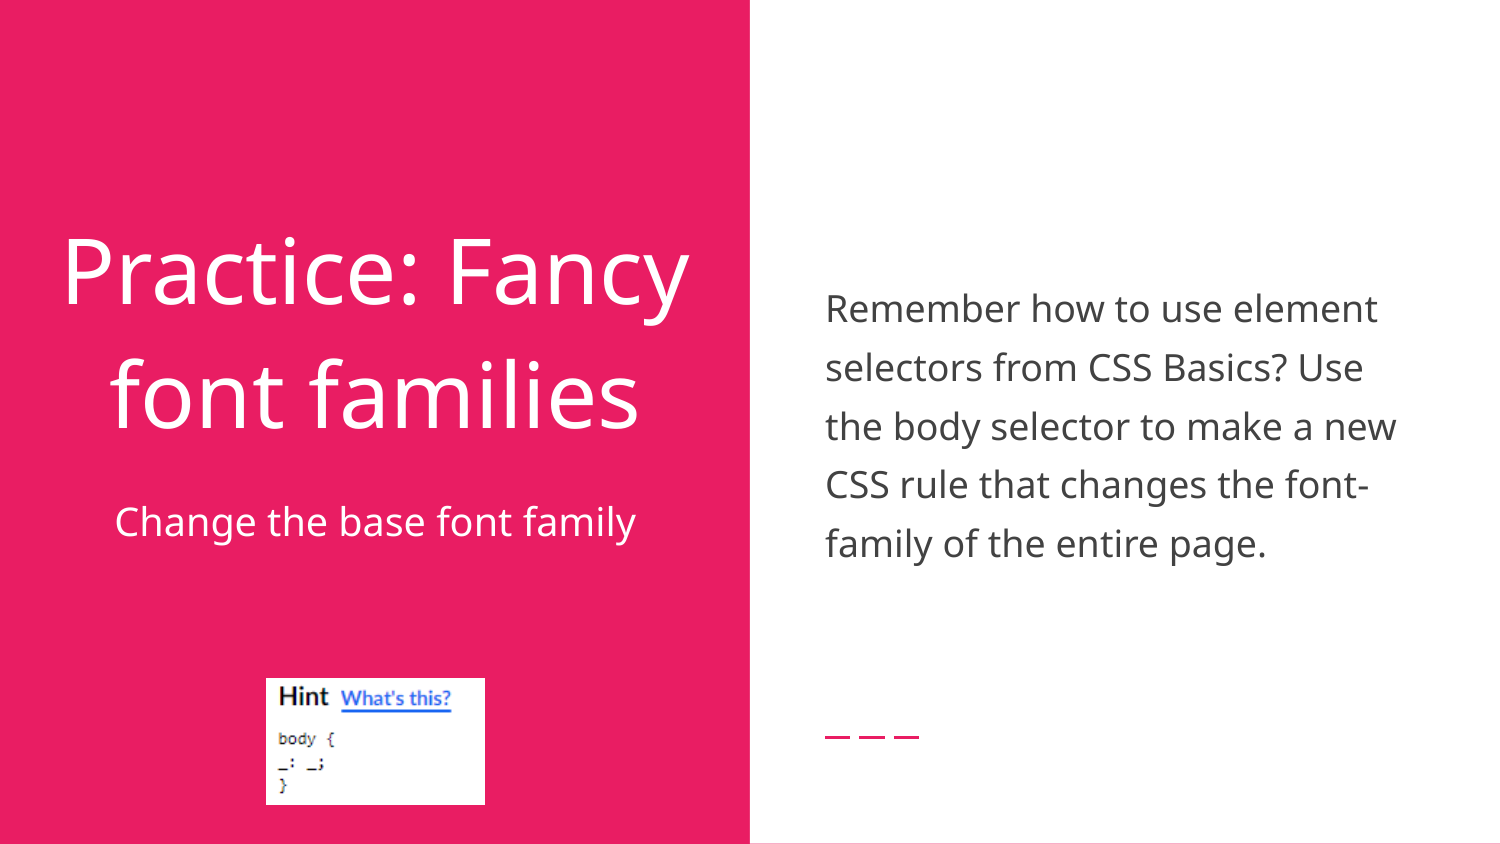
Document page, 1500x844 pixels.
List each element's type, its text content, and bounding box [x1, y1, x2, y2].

picture [266, 677, 485, 806]
list Remember how to use element selectors from CSS Basics? Use the body selector to make a new CSS rule that changes the font-family of the entire page. [810, 118, 1440, 725]
subtitle Change the base font family [43, 479, 708, 700]
title Practice: Fancy font families [43, 176, 708, 471]
